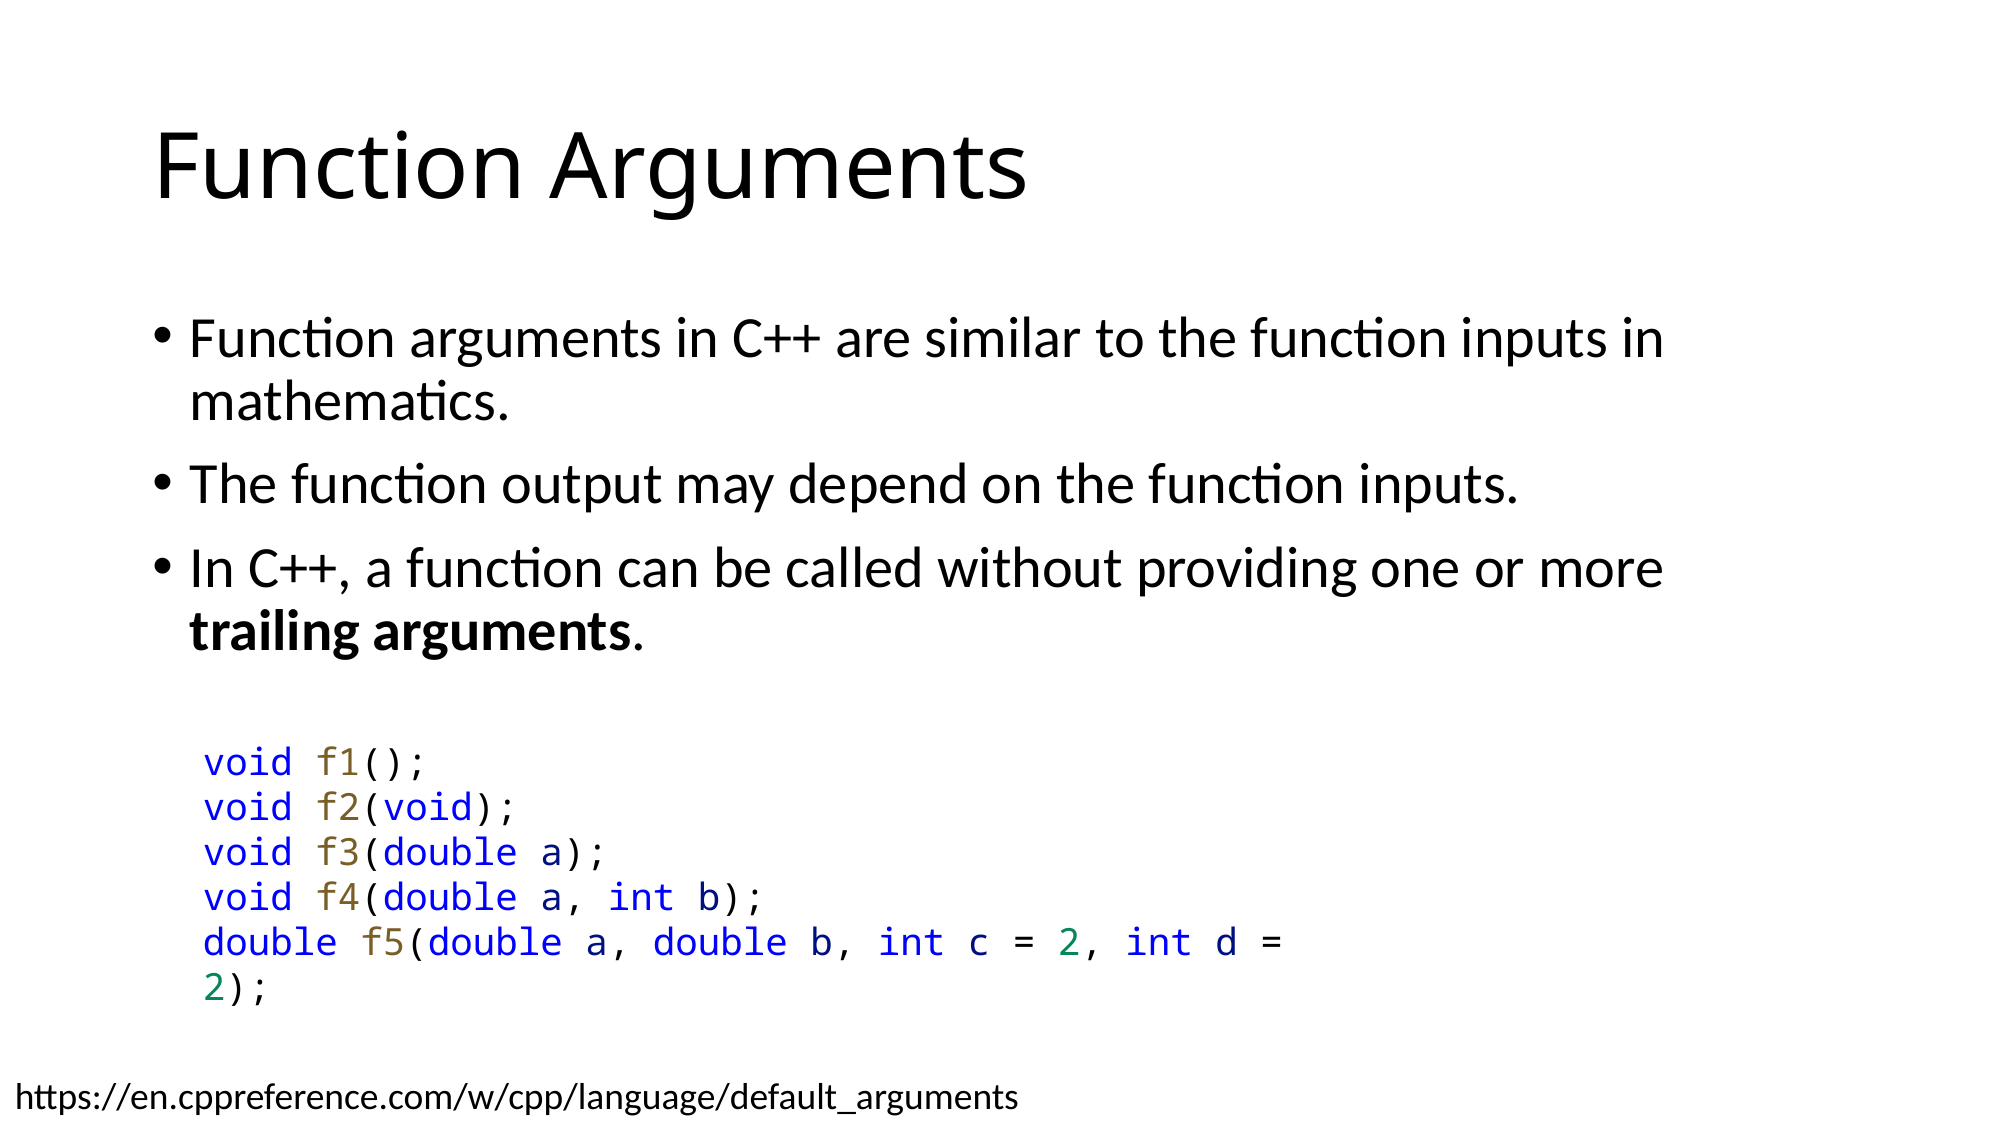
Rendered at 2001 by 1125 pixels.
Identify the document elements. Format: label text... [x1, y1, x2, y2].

text_box void f1(); void f2(void); void f3(double a); void f4(double a, int b); double f5(double a, double b, int c = 2, int d = 2); [188, 730, 1324, 1016]
text_box https://en.cppreference.com/w/cpp/language/default_arguments [0, 1064, 1203, 1125]
list Function arguments in C++ are similar to the function inputs in mathematics. The function output may depend on the function inputs. In C++, a function can be called without providing one or more trailing arguments. [137, 299, 1863, 1014]
title Function Arguments [137, 59, 1863, 278]
